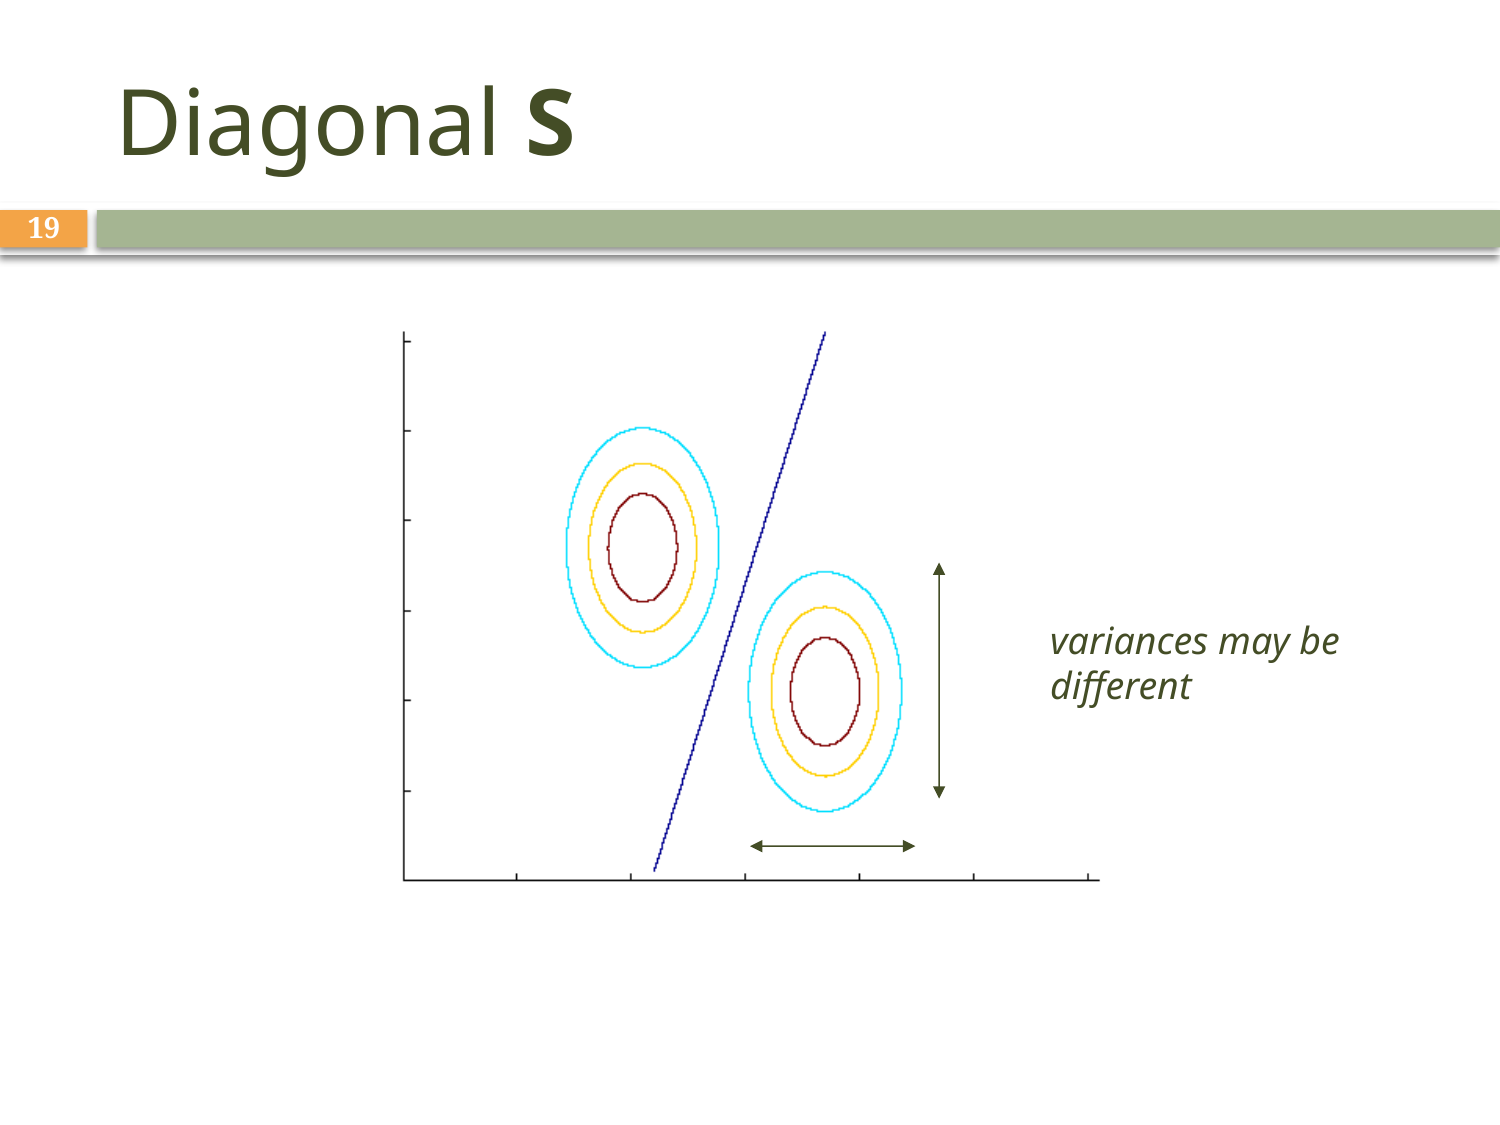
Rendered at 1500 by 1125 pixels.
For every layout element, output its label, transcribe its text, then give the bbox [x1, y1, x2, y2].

text_box variances may be different [1116, 609, 1356, 715]
picture [383, 302, 1111, 894]
slide_number 19 [0, 208, 88, 249]
title Diagonal S [100, 37, 1438, 200]
